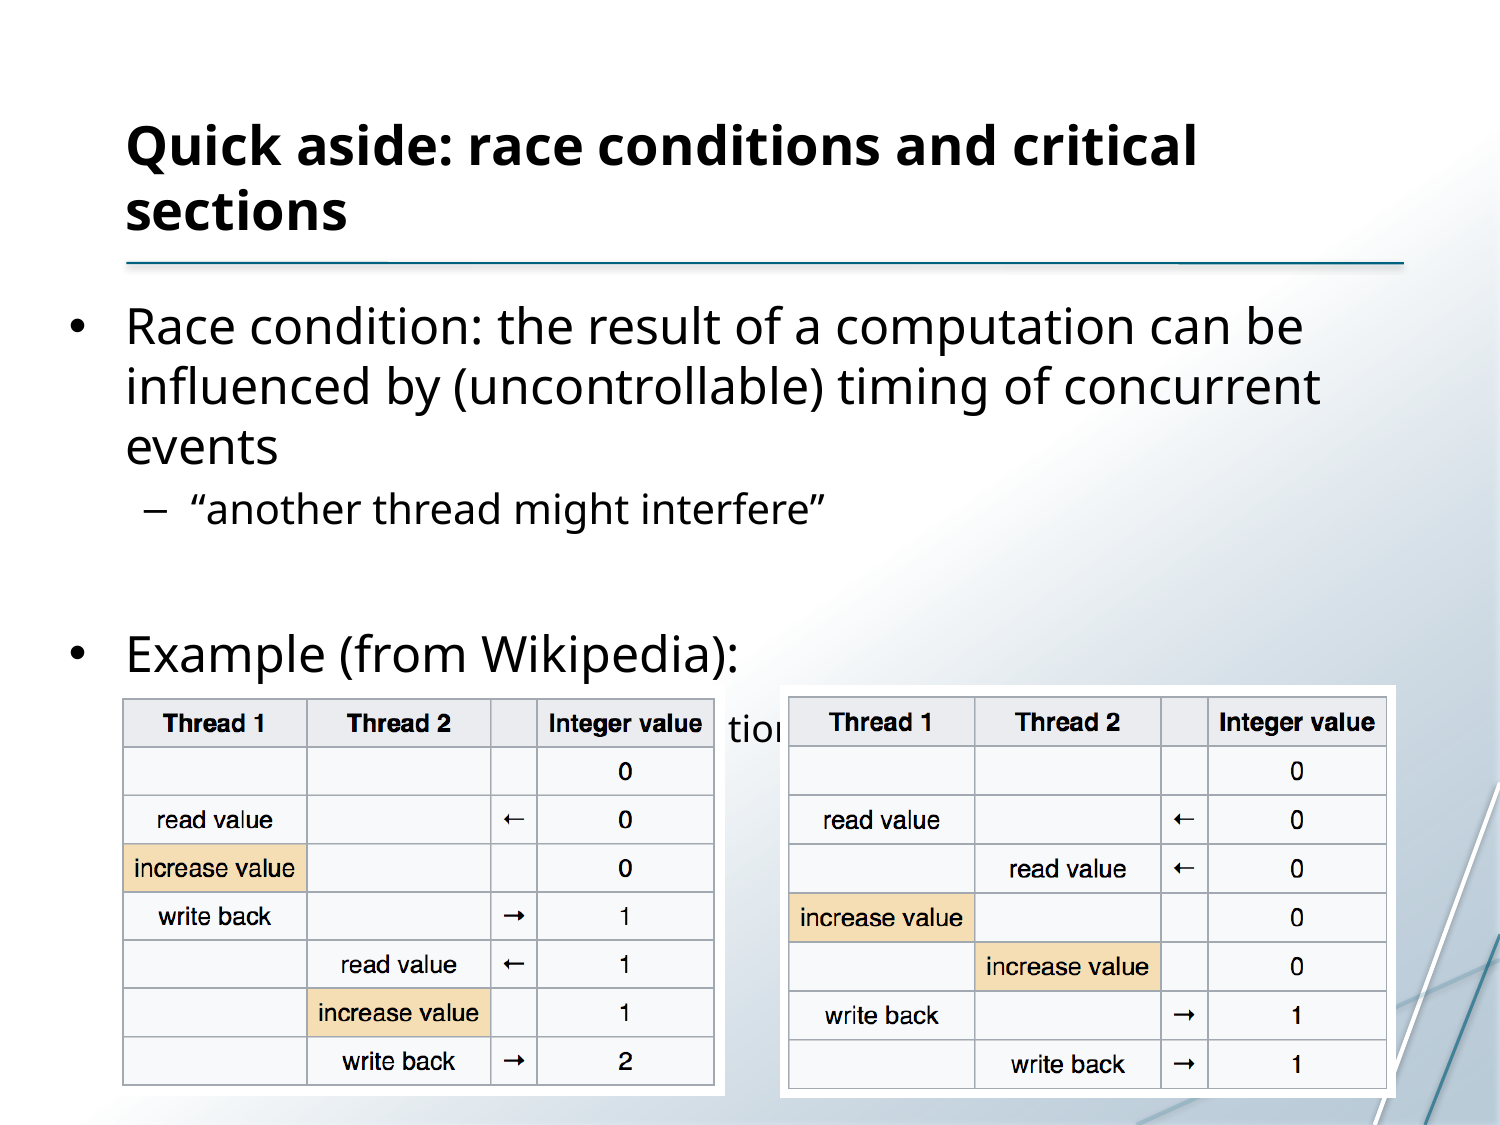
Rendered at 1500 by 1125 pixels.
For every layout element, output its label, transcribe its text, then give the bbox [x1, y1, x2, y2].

title Quick aside: race conditions and critical sections [109, 49, 1403, 249]
picture [109, 685, 726, 1097]
picture [780, 685, 1396, 1098]
list Race condition: the result of a computation can be influenced by (uncontrollable) timing of concurrent events “another thread might interfere” Example (from Wikipedia): Serial execution Interleaved execution [54, 287, 1404, 1005]
